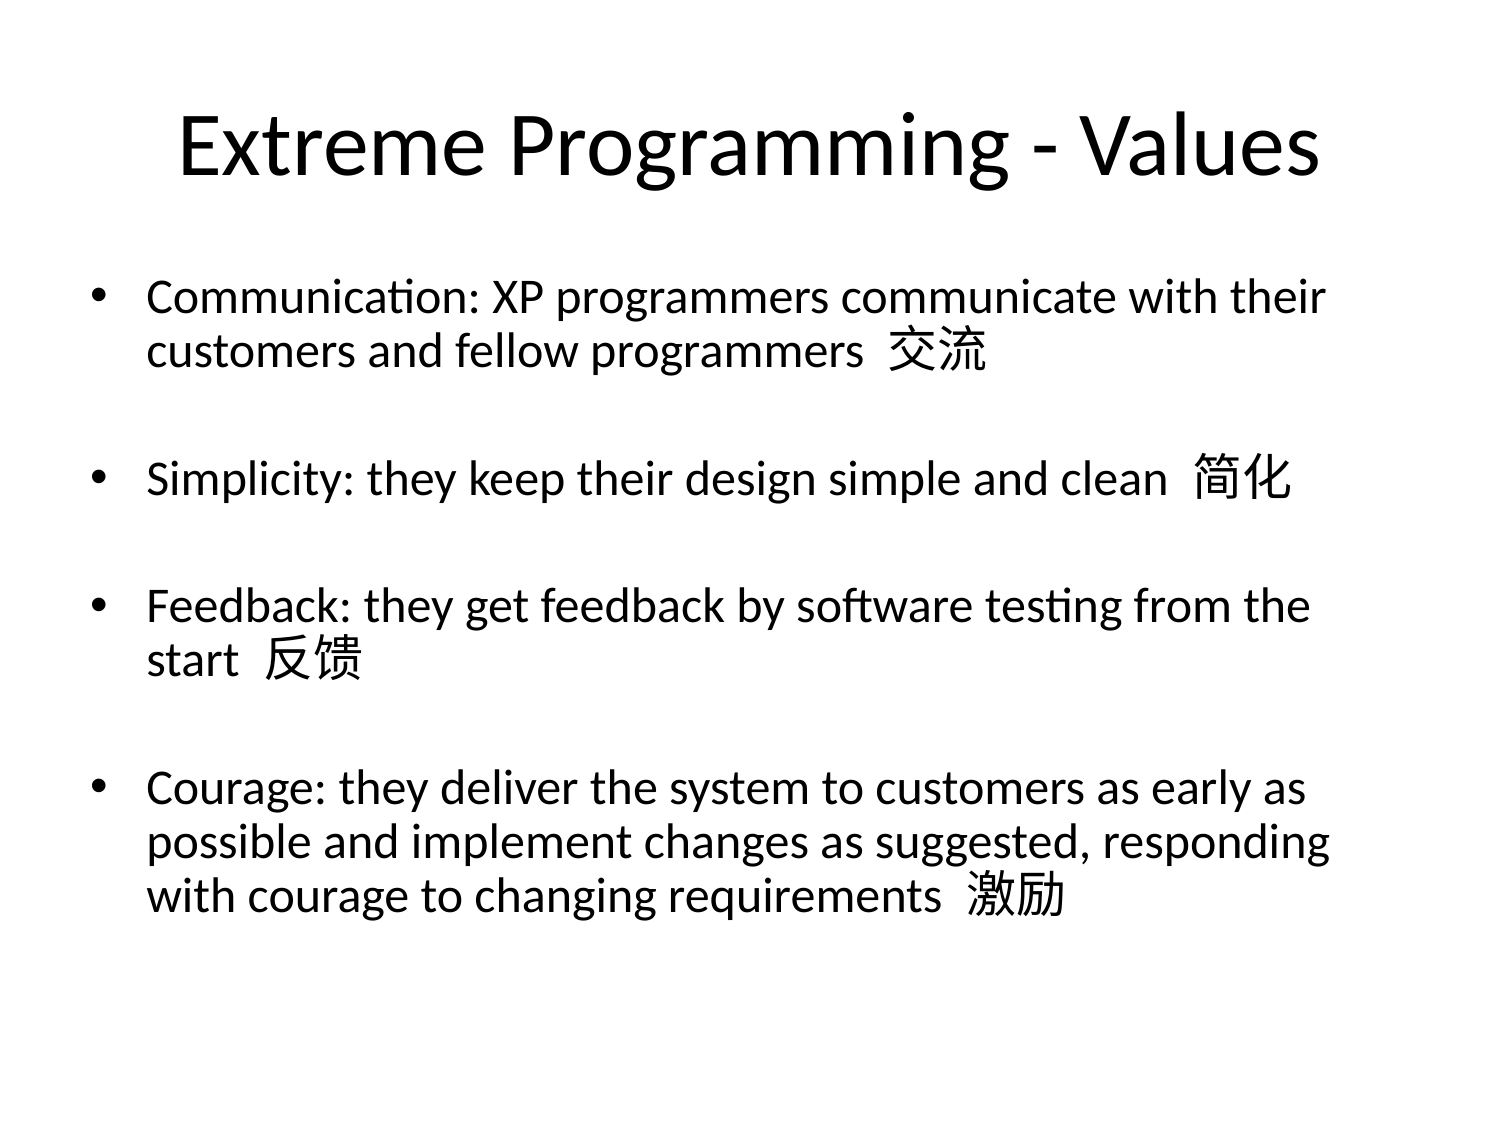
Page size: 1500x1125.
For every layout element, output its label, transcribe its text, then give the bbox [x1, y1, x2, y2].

list Communication: XP programmers communicate with their customers and fellow programmers 交流 Simplicity: they keep their design simple and clean 简化 Feedback: they get feedback by software testing from the start 反馈 Courage: they deliver the system to customers as early as possible and implement changes as suggested, responding with courage to changing requirements 激励 [75, 262, 1425, 1005]
title Extreme Programming - Values [75, 45, 1425, 233]
